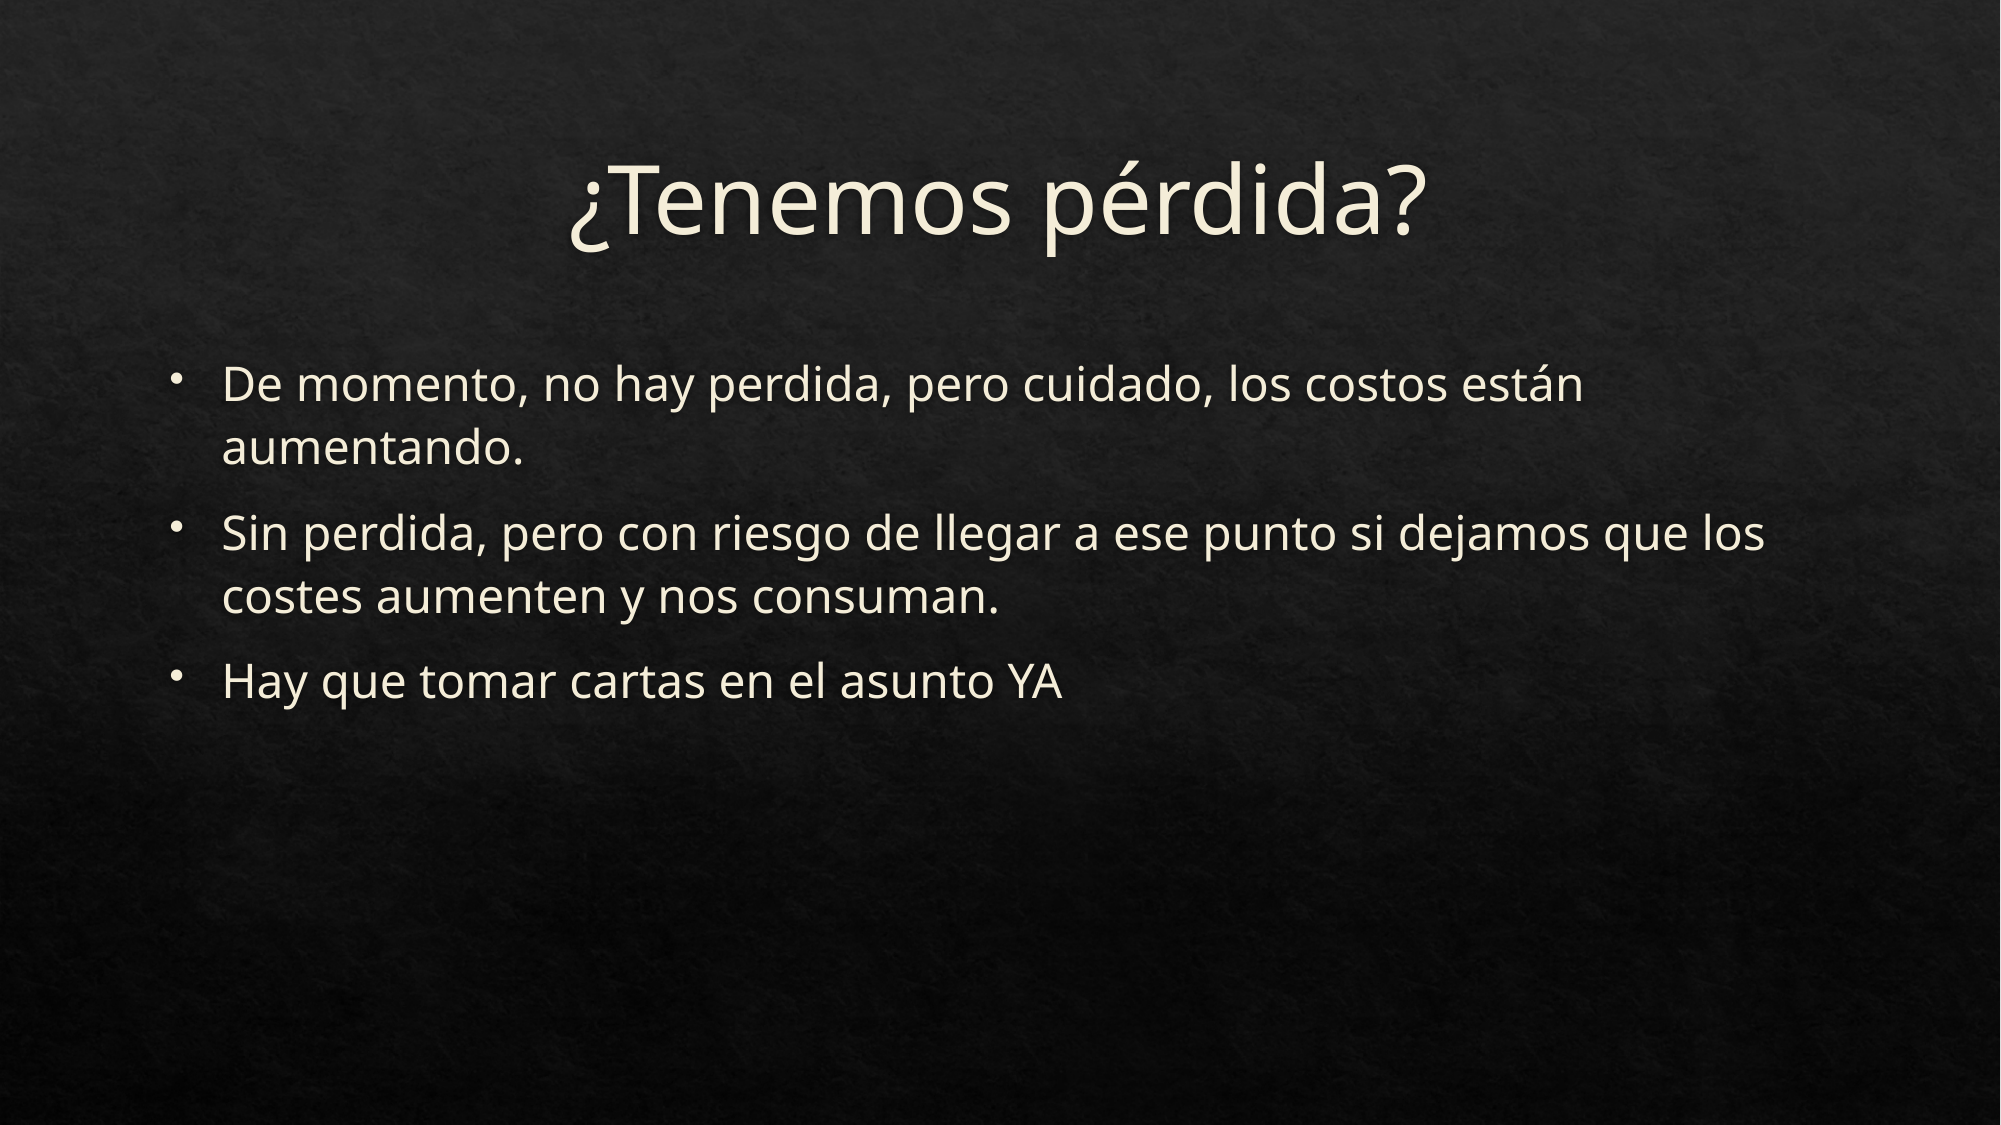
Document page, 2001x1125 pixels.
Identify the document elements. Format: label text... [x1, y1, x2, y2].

title ¿Tenemos pérdida? [149, 99, 1849, 307]
list De momento, no hay perdida, pero cuidado, los costos están aumentando. Sin perdida, pero con riesgo de llegar a ese punto si dejamos que los costes aumenten y nos consuman. Hay que tomar cartas en el asunto YA [149, 340, 1849, 950]
